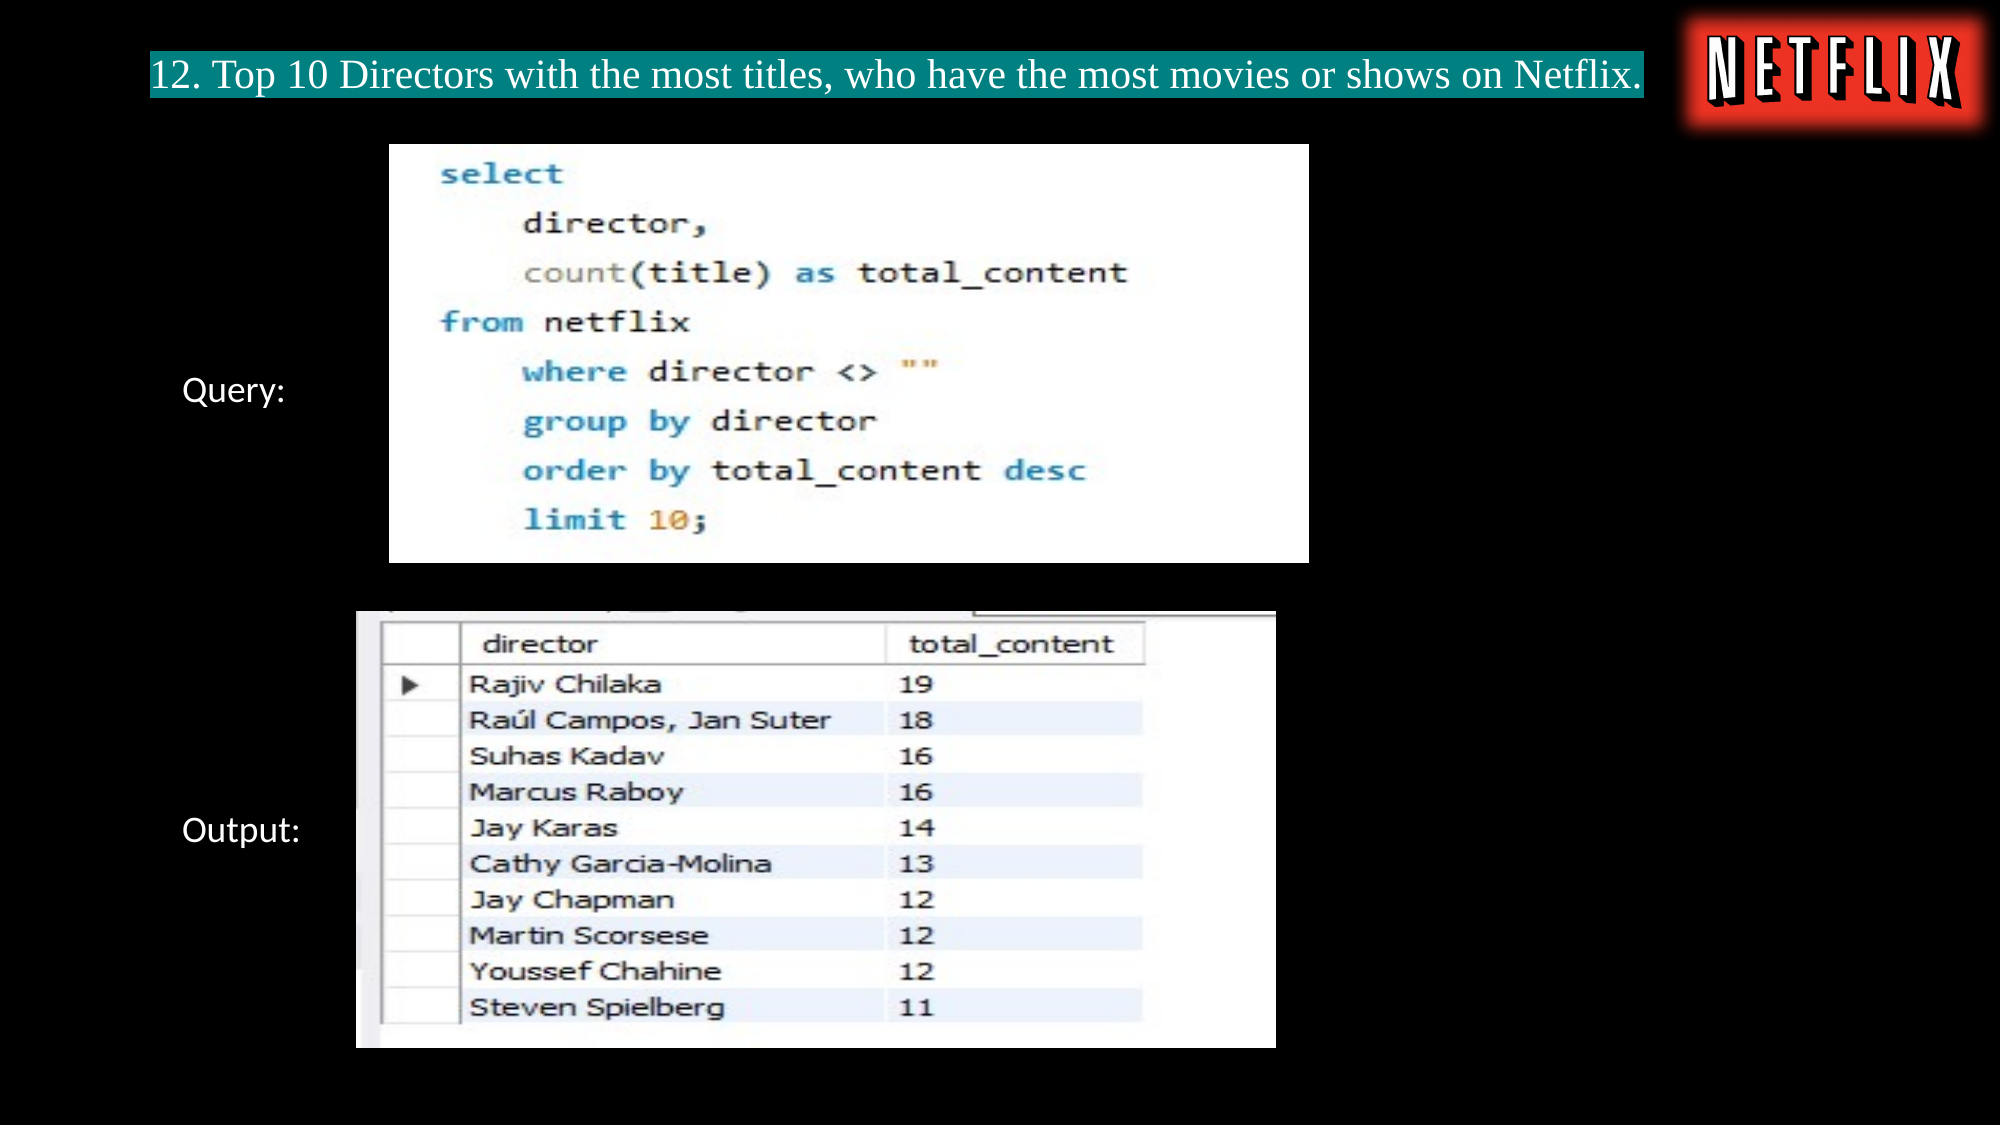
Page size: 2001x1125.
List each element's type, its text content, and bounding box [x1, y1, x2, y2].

picture [389, 144, 1309, 563]
picture [1669, 0, 2000, 145]
picture [356, 611, 1276, 1048]
text_box Output: [167, 797, 327, 857]
text_box 12. Top 10 Directors with the most titles, who have the most movies or shows on Netflix. [134, 39, 1669, 105]
text_box Query: [167, 357, 309, 417]
